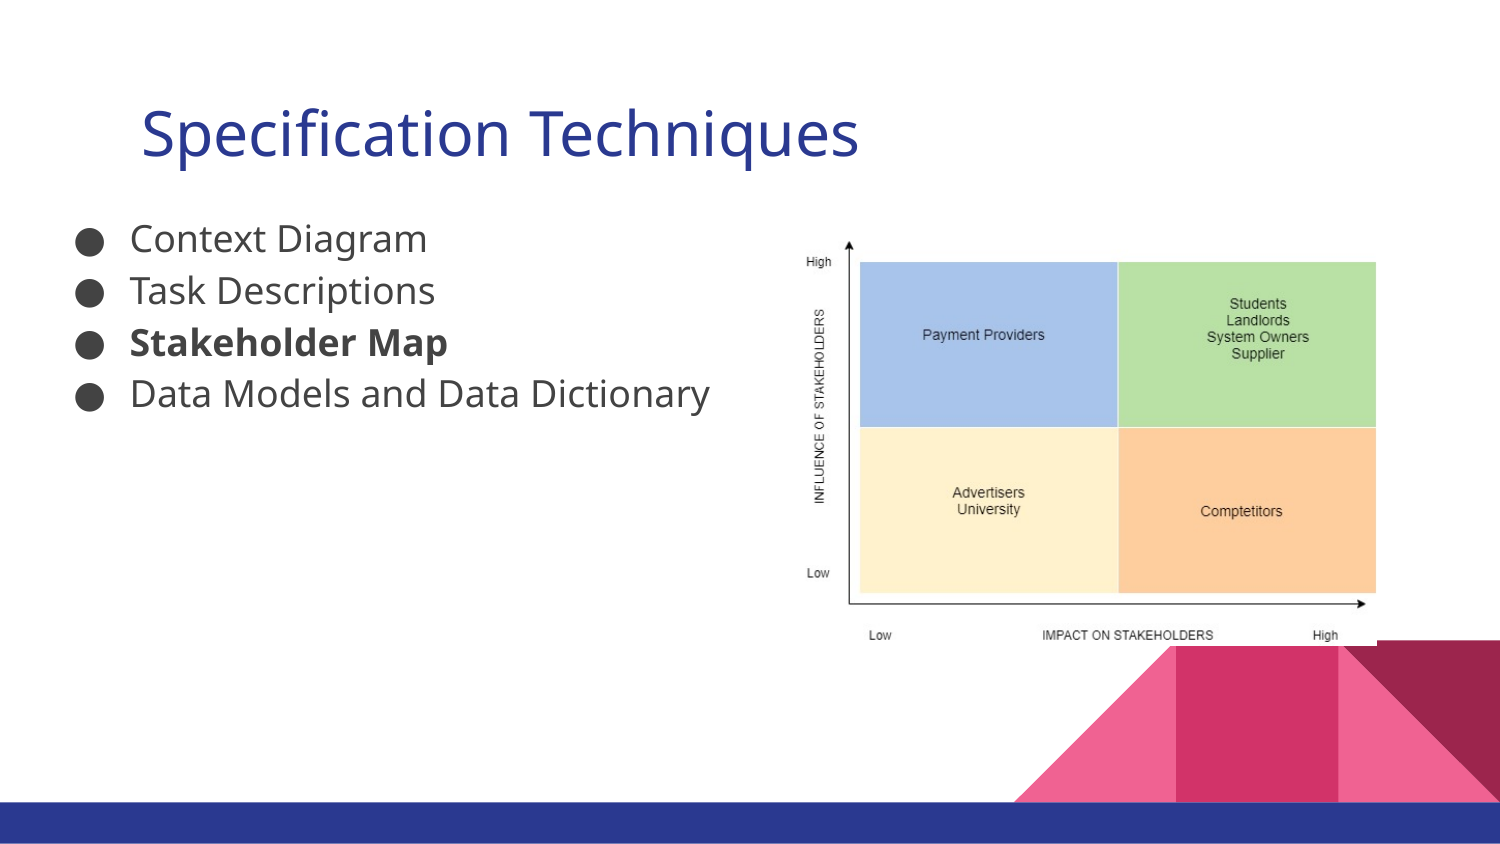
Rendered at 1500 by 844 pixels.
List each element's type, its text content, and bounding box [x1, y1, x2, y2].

title Specification Techniques [51, 67, 1449, 167]
list Context Diagram Task Descriptions Stakeholder Map Data Models and Data Dictionary [39, 193, 1438, 742]
picture [796, 233, 1378, 646]
